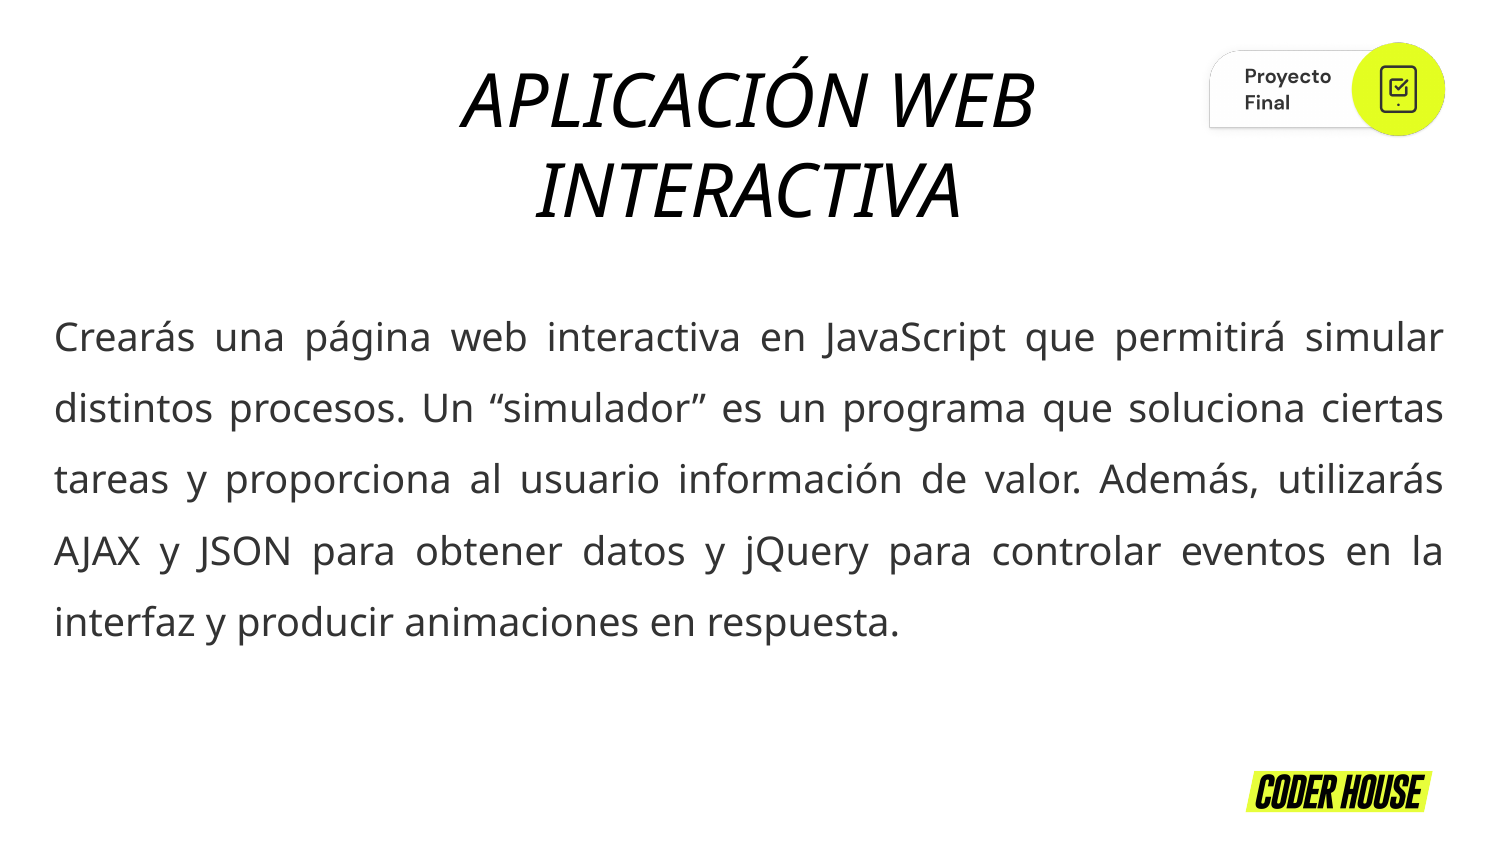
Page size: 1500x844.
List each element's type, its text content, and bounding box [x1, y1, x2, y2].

text_box Crearás una página web interactiva en JavaScript que permitirá simular distintos procesos. Un “simulador” es un programa que soluciona ciertas tareas y proporciona al usuario información de valor. Además, utilizarás AJAX y JSON para obtener datos y jQuery para controlar eventos en la interfaz y producir animaciones en respuesta. [38, 273, 1461, 720]
picture [1197, 36, 1466, 142]
picture [1241, 764, 1437, 819]
title APLICACIÓN WEB INTERACTIVA [268, 128, 1232, 248]
